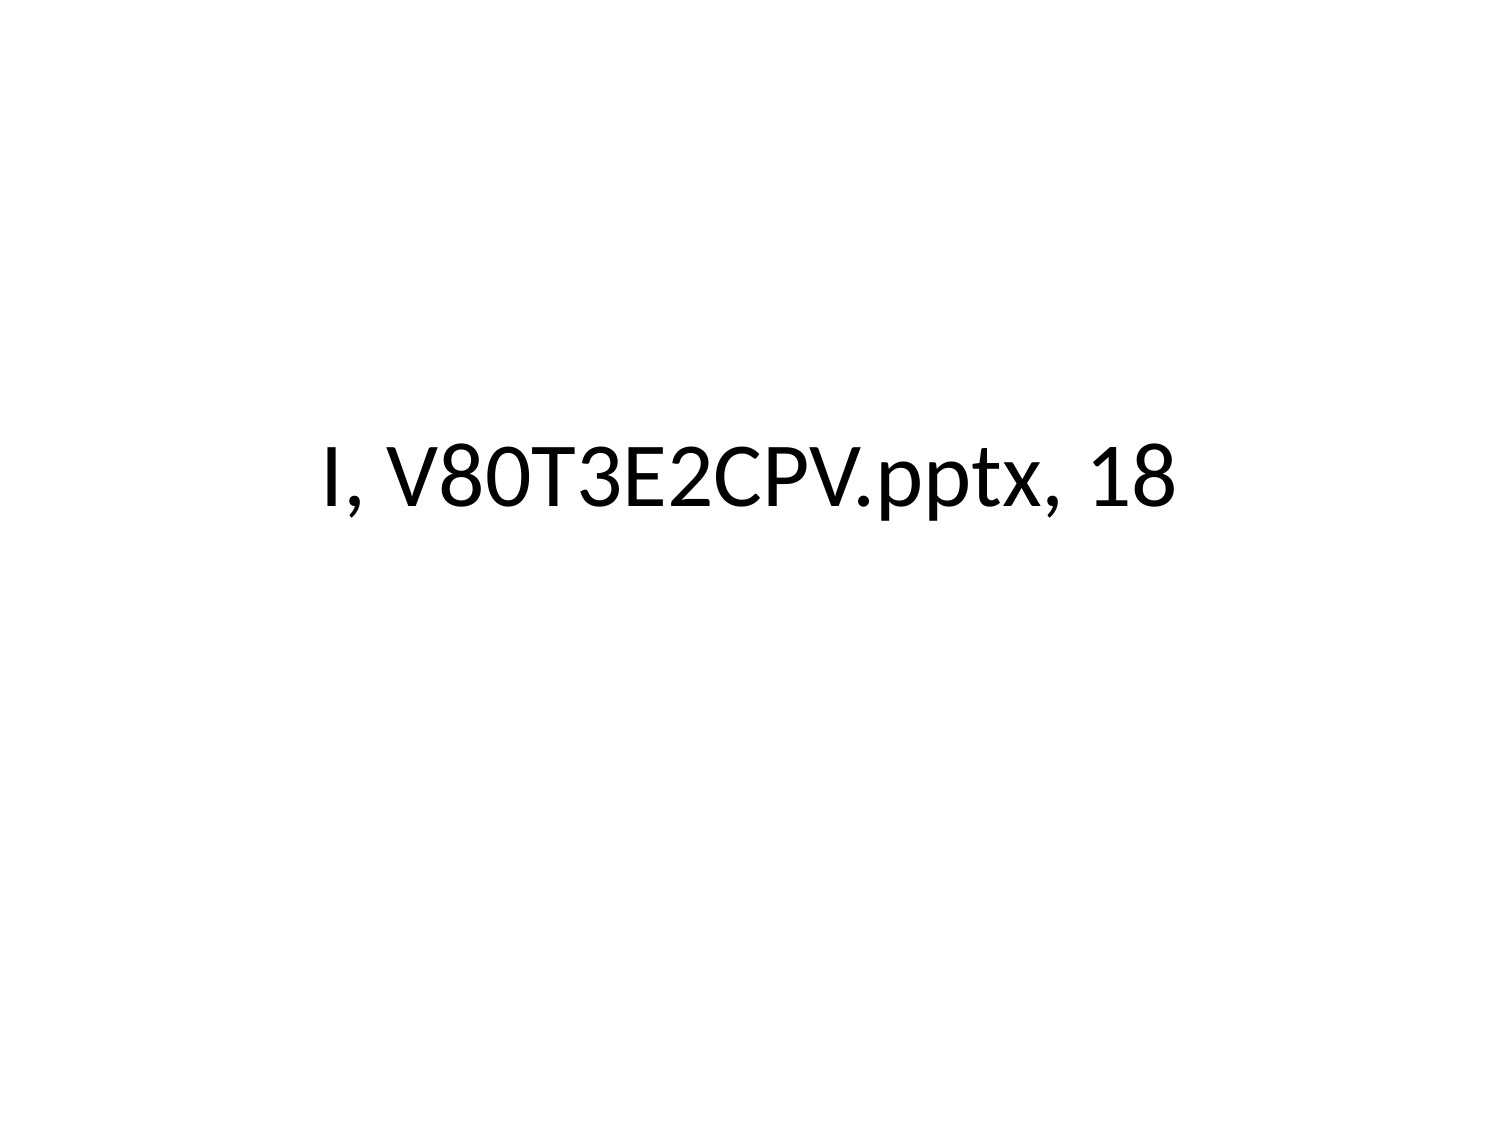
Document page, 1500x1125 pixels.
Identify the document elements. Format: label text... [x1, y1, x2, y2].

title I, V80T3E2CPV.pptx, 18 [112, 349, 1388, 591]
